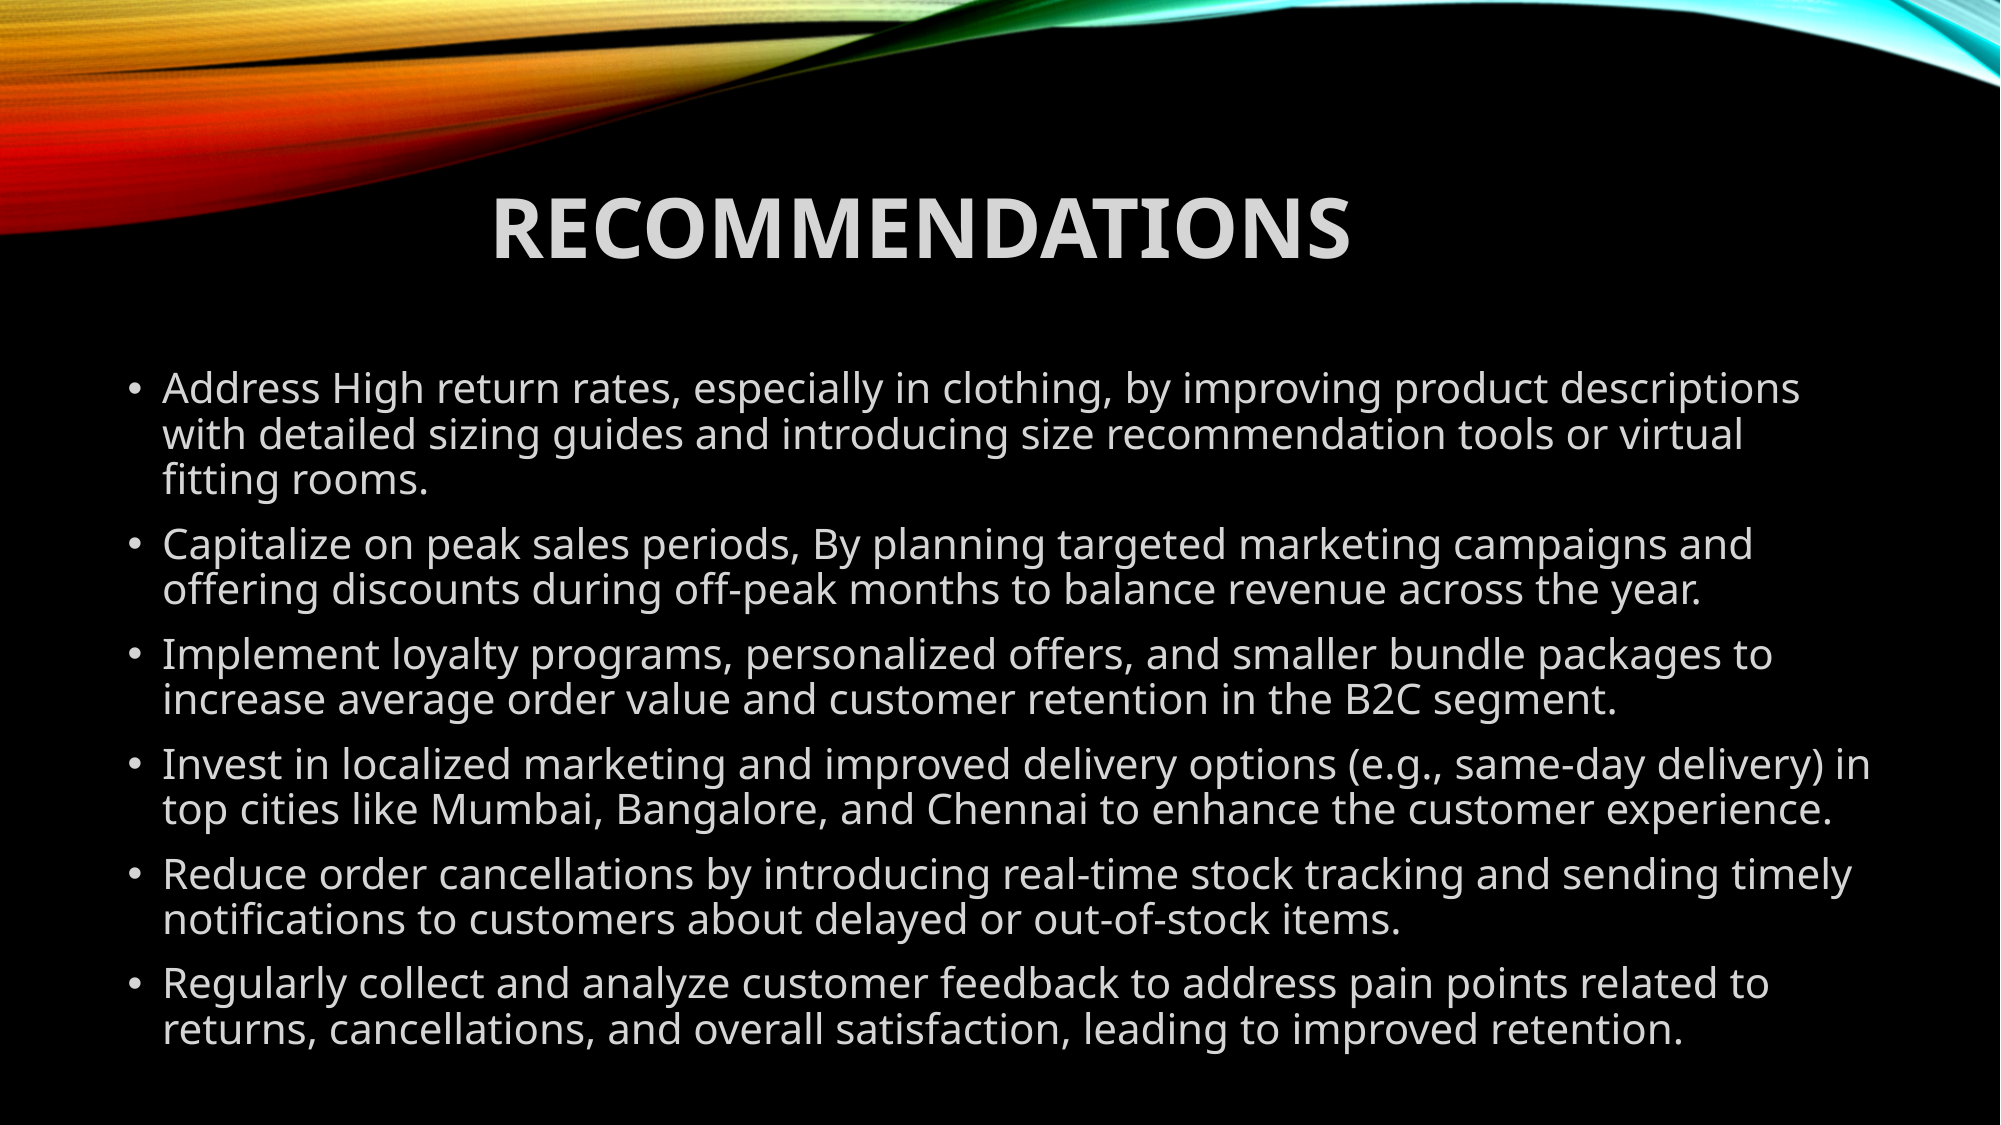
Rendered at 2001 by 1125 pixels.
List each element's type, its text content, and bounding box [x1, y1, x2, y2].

list Address High return rates, especially in clothing, by improving product descriptions with detailed sizing guides and introducing size recommendation tools or virtual fitting rooms. Capitalize on peak sales periods, By planning targeted marketing campaigns and offering discounts during off-peak months to balance revenue across the year. Implement loyalty programs, personalized offers, and smaller bundle packages to increase average order value and customer retention in the B2C segment. Invest in localized marketing and improved delivery options (e.g., same-day delivery) in top cities like Mumbai, Bangalore, and Chennai to enhance the customer experience. Reduce order cancellations by introducing real-time stock tracking and sending timely notifications to customers about delayed or out-of-stock items. Regularly collect and analyze customer feedback to address pain points related to returns, cancellations, and overall satisfaction, leading to improved retention. [112, 360, 1888, 1096]
title recommendations [474, 125, 1888, 338]
picture [0, 0, 2000, 237]
